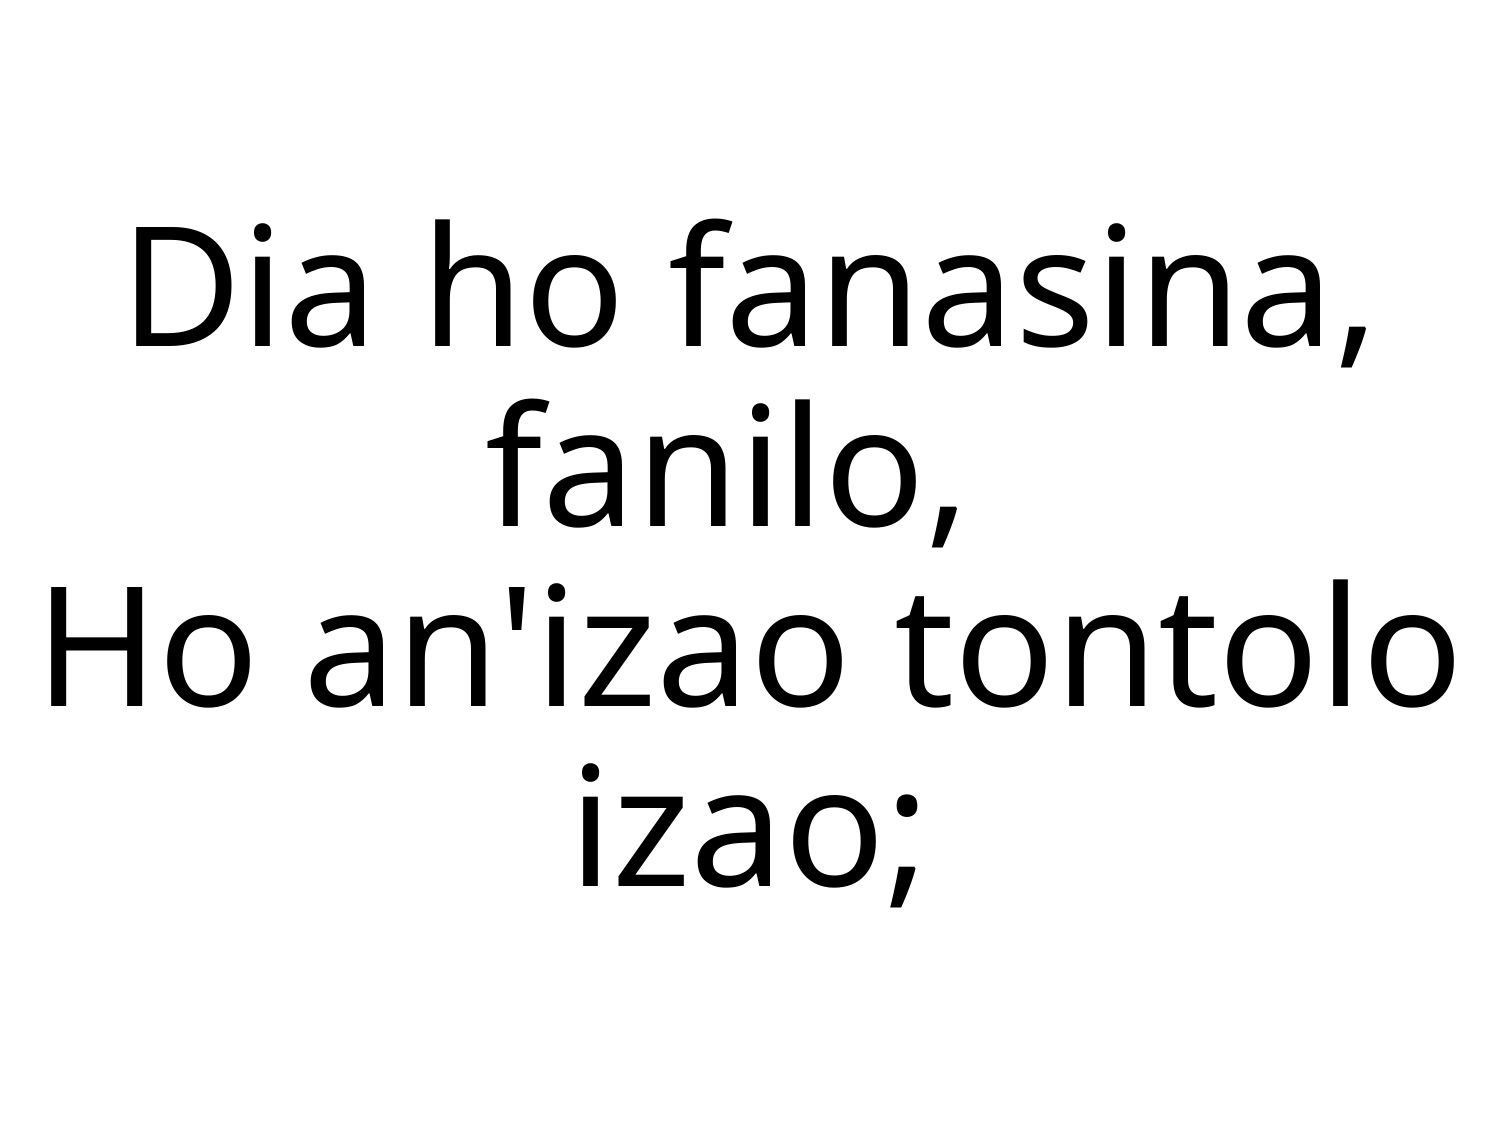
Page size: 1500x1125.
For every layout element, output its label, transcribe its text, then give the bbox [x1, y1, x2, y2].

title Dia ho fanasina, fanilo, Ho an'izao tontolo izao; [0, 453, 1500, 672]
